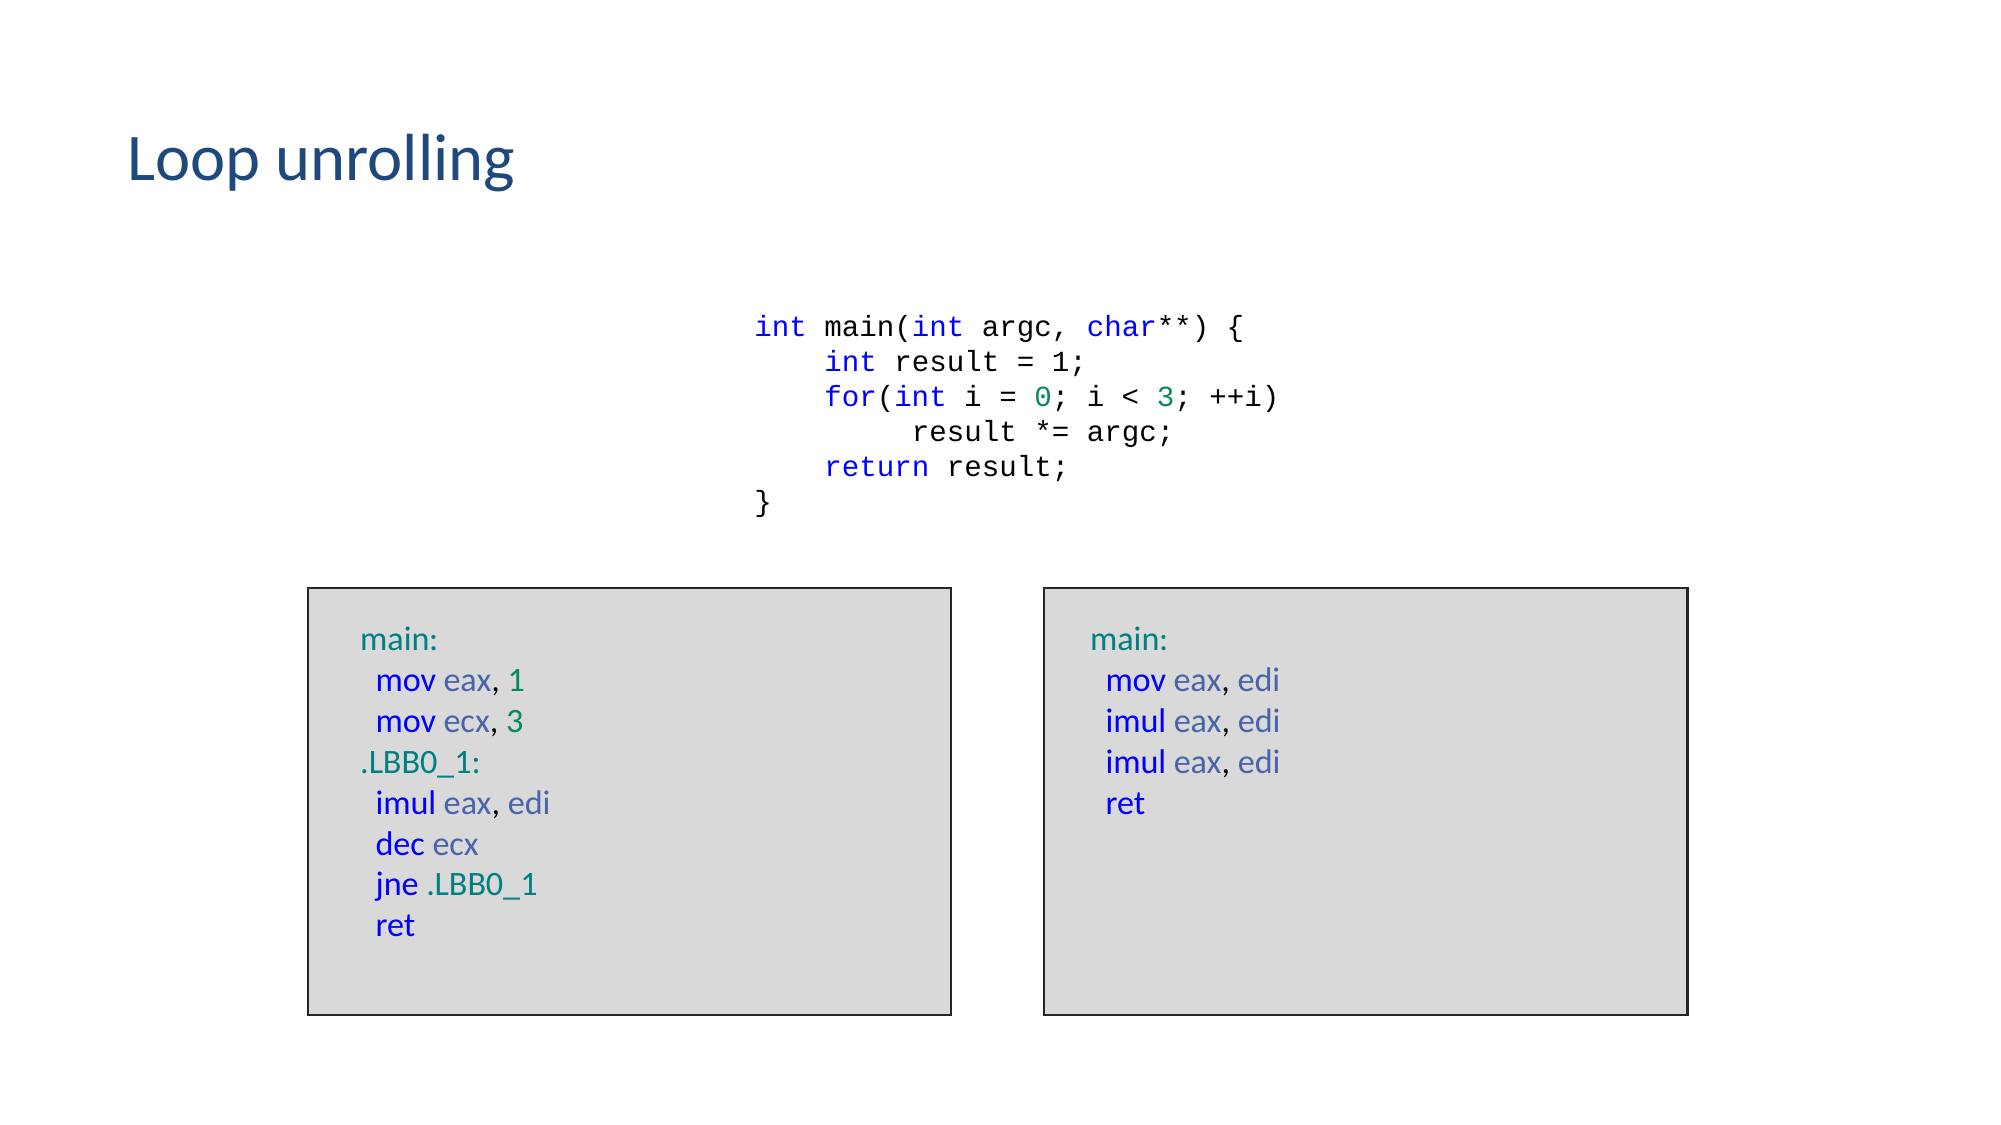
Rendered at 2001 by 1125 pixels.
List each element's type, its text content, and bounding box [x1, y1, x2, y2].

text_box int main(int argc, char**) { int result = 1; for(int i = 0; i < 3; ++i) result *= argc; return result; } [739, 299, 1490, 525]
text_box Loop unrolling [112, 106, 531, 201]
text_box [1043, 587, 1689, 1016]
text_box main: mov eax, edi imul eax, edi imul eax, edi ret [1075, 609, 1565, 829]
text_box [307, 587, 952, 1016]
text_box main: mov eax, 1 mov ecx, 3 .LBB0_1: imul eax, edi dec ecx jne .LBB0_1 ret [345, 609, 941, 951]
